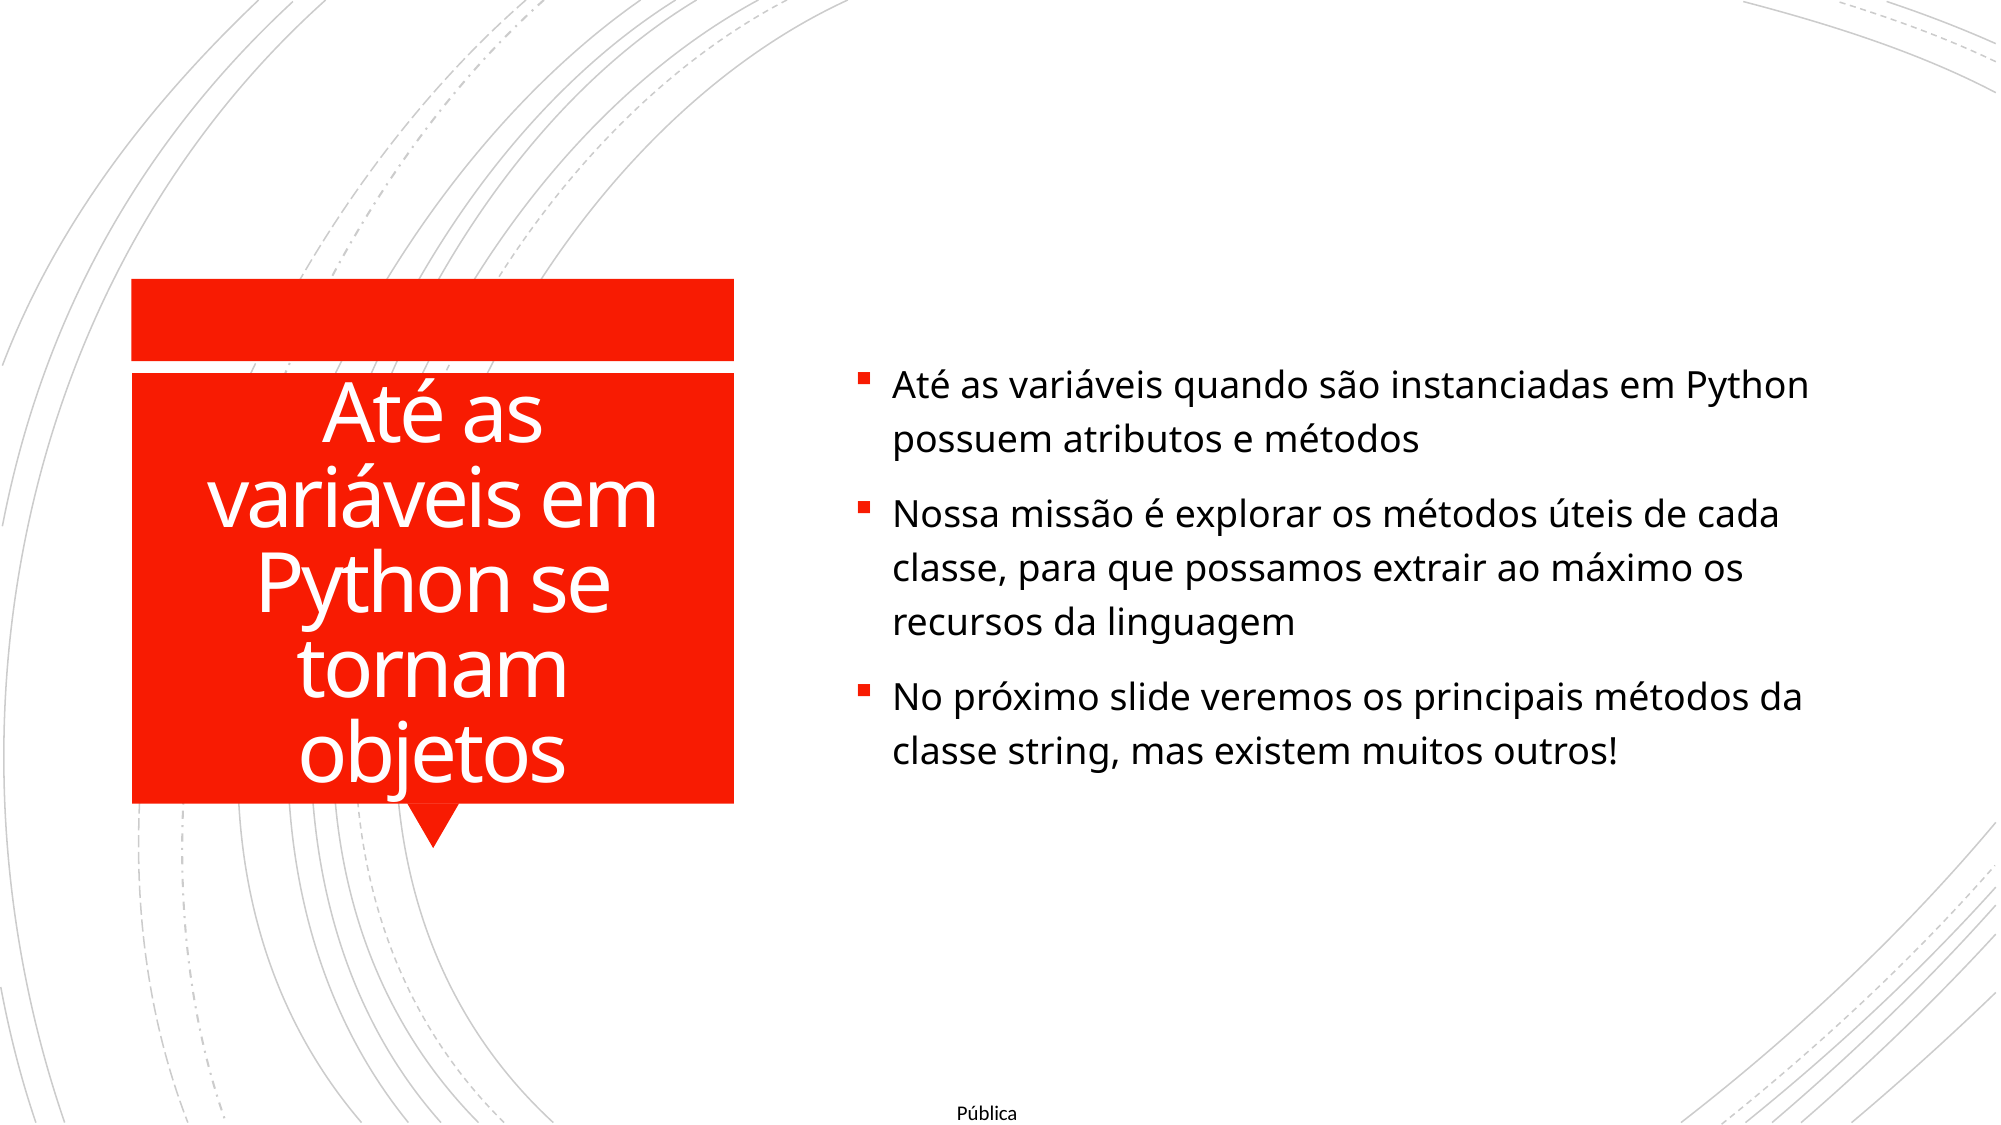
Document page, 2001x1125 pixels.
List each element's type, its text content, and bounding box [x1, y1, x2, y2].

title Até as variáveis em Python se tornam objetos [145, 385, 720, 789]
list Até as variáveis quando são instanciadas em Python possuem atributos e métodos Nossa missão é explorar os métodos úteis de cada classe, para que possamos extrair ao máximo os recursos da linguagem No próximo slide veremos os principais métodos da classe string, mas existem muitos outros! [839, 131, 1871, 993]
